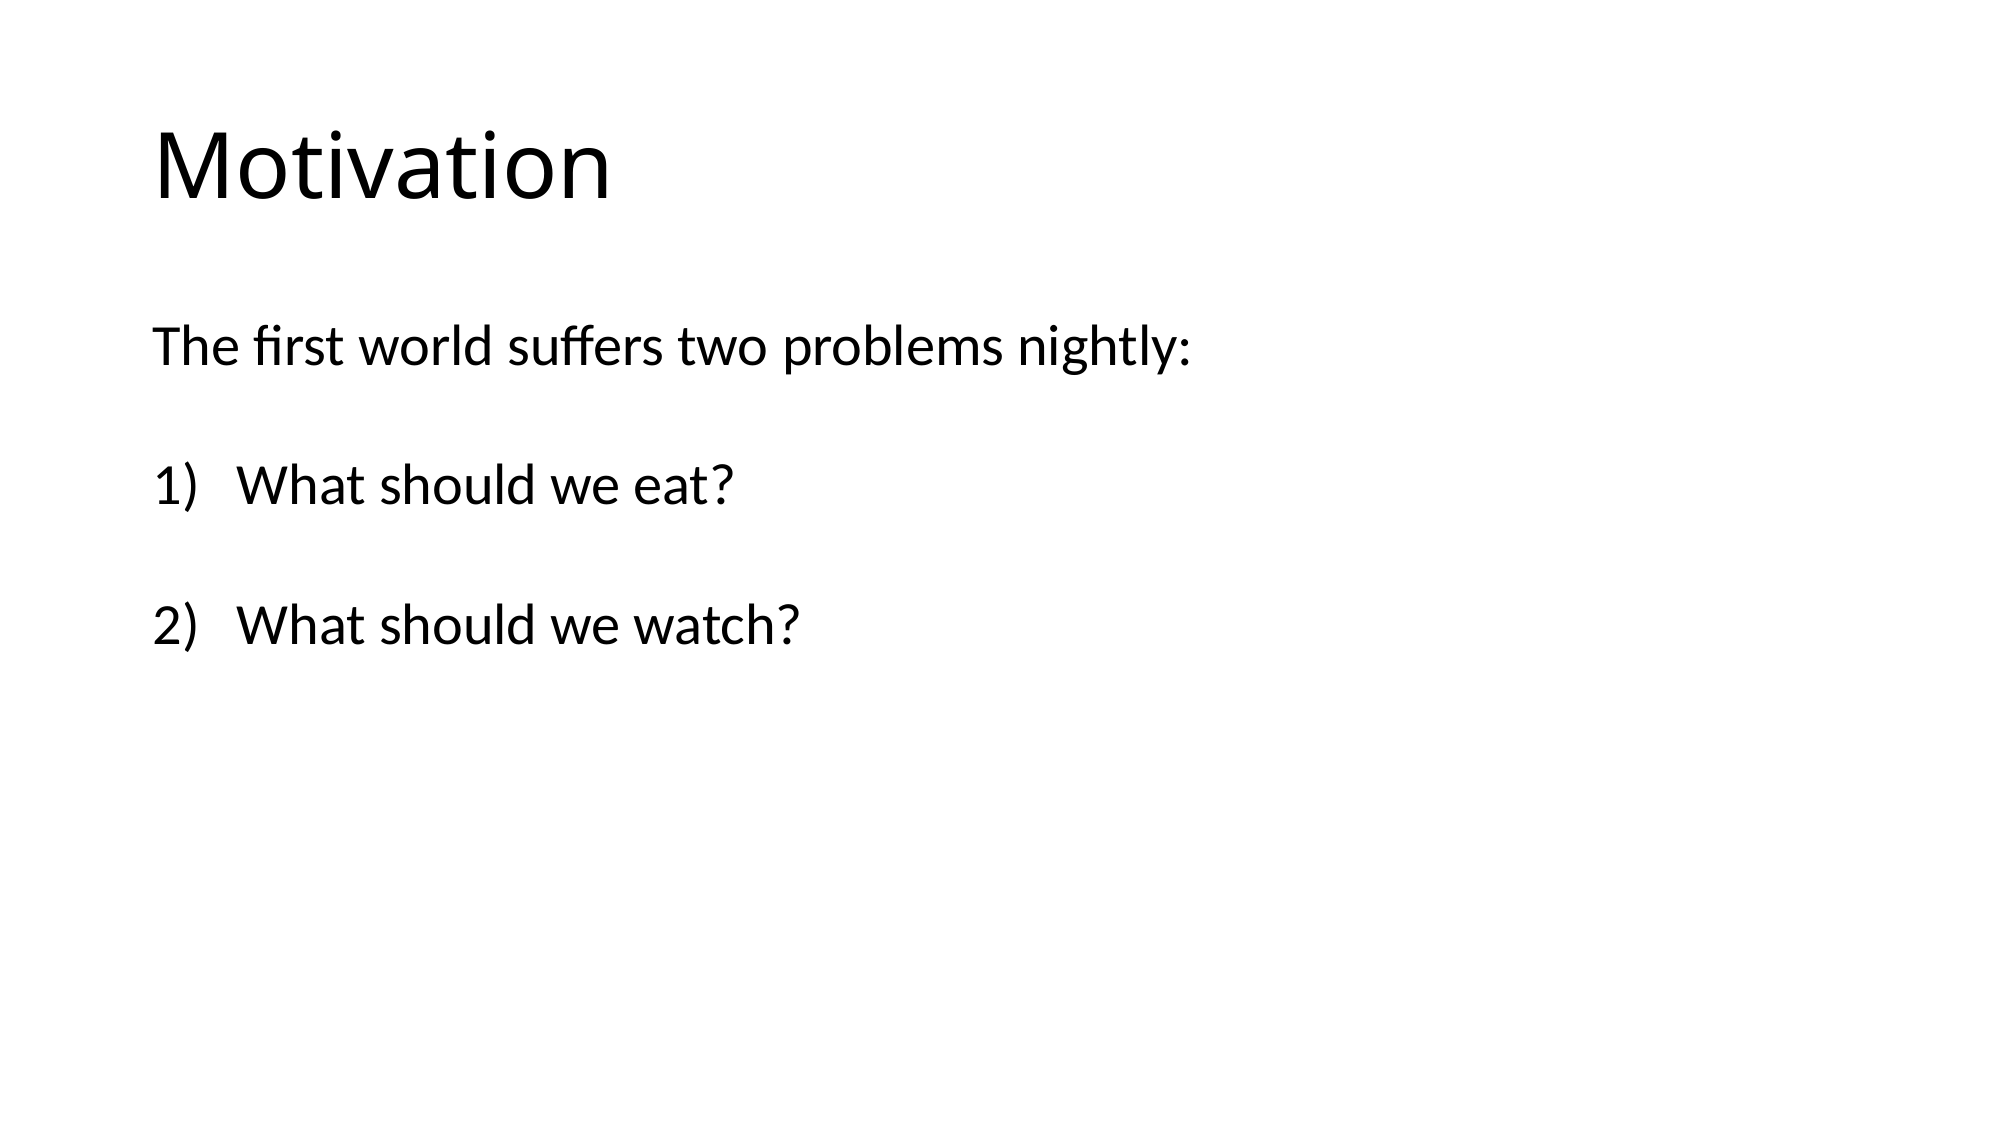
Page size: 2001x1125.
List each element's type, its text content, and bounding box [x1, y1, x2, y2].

list The first world suffers two problems nightly: What should we eat? What should we watch? [137, 299, 1863, 1014]
title Motivation [137, 59, 1863, 278]
